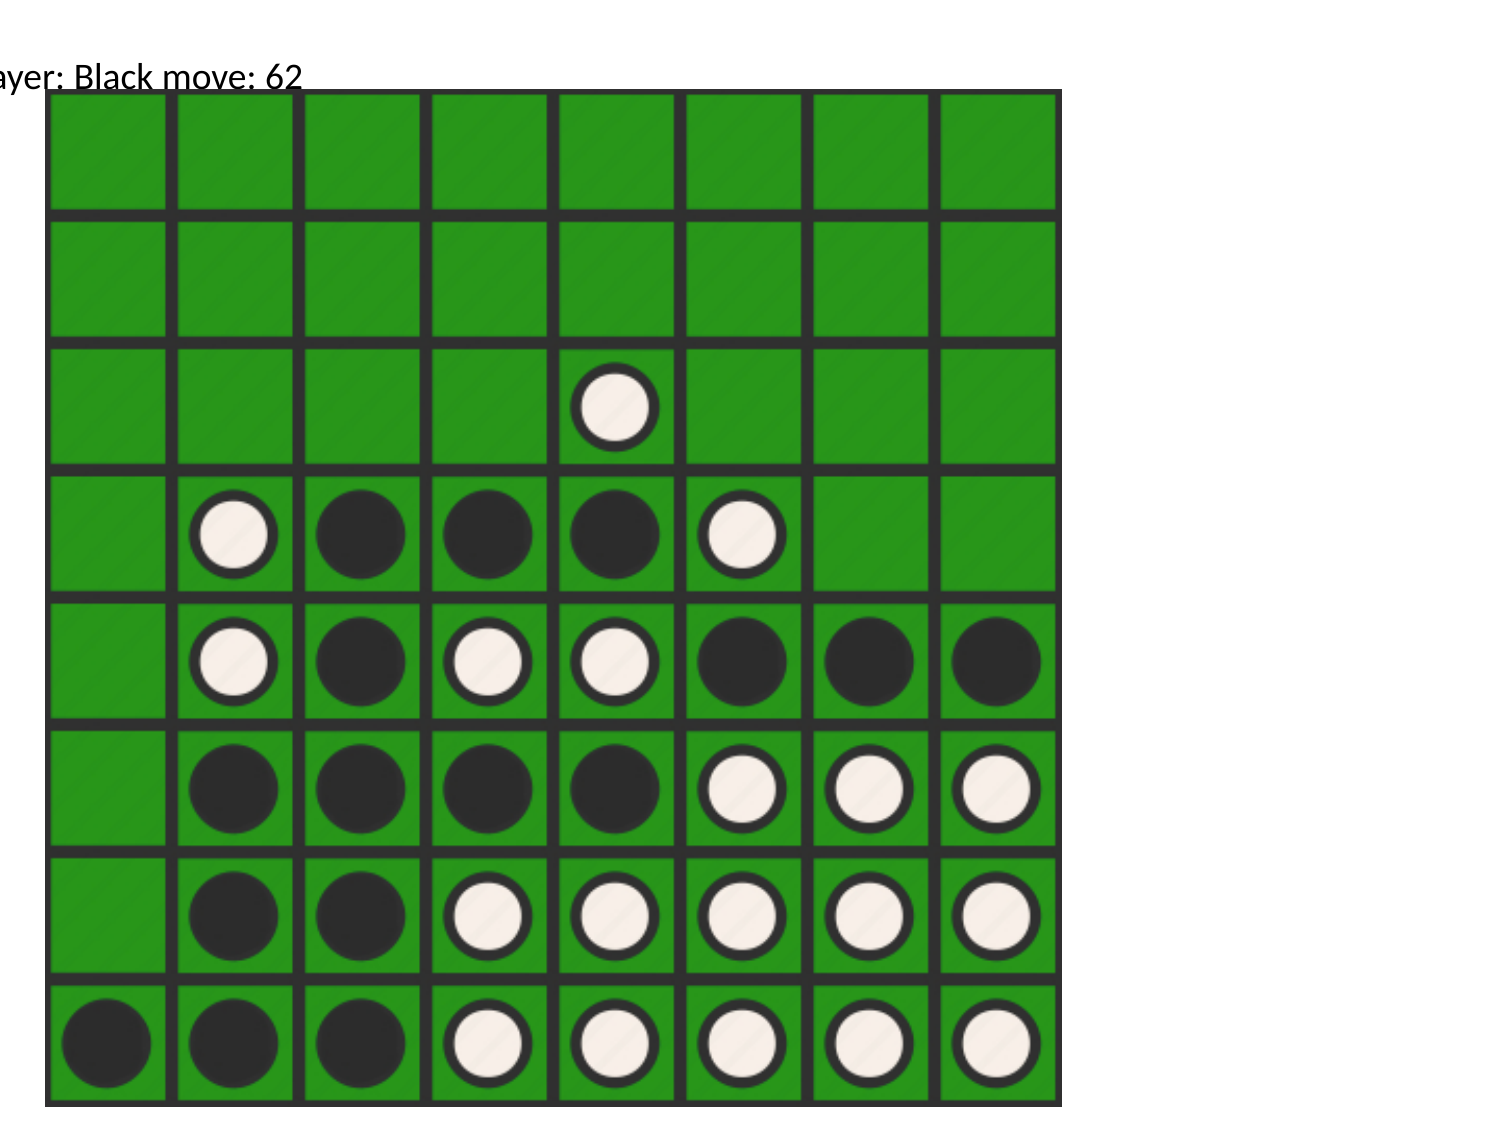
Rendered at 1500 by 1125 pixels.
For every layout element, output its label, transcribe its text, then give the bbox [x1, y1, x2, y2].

text_box turn: 31 player: Black move: 62 [0, 44, 319, 105]
picture [44, 89, 1062, 1107]
